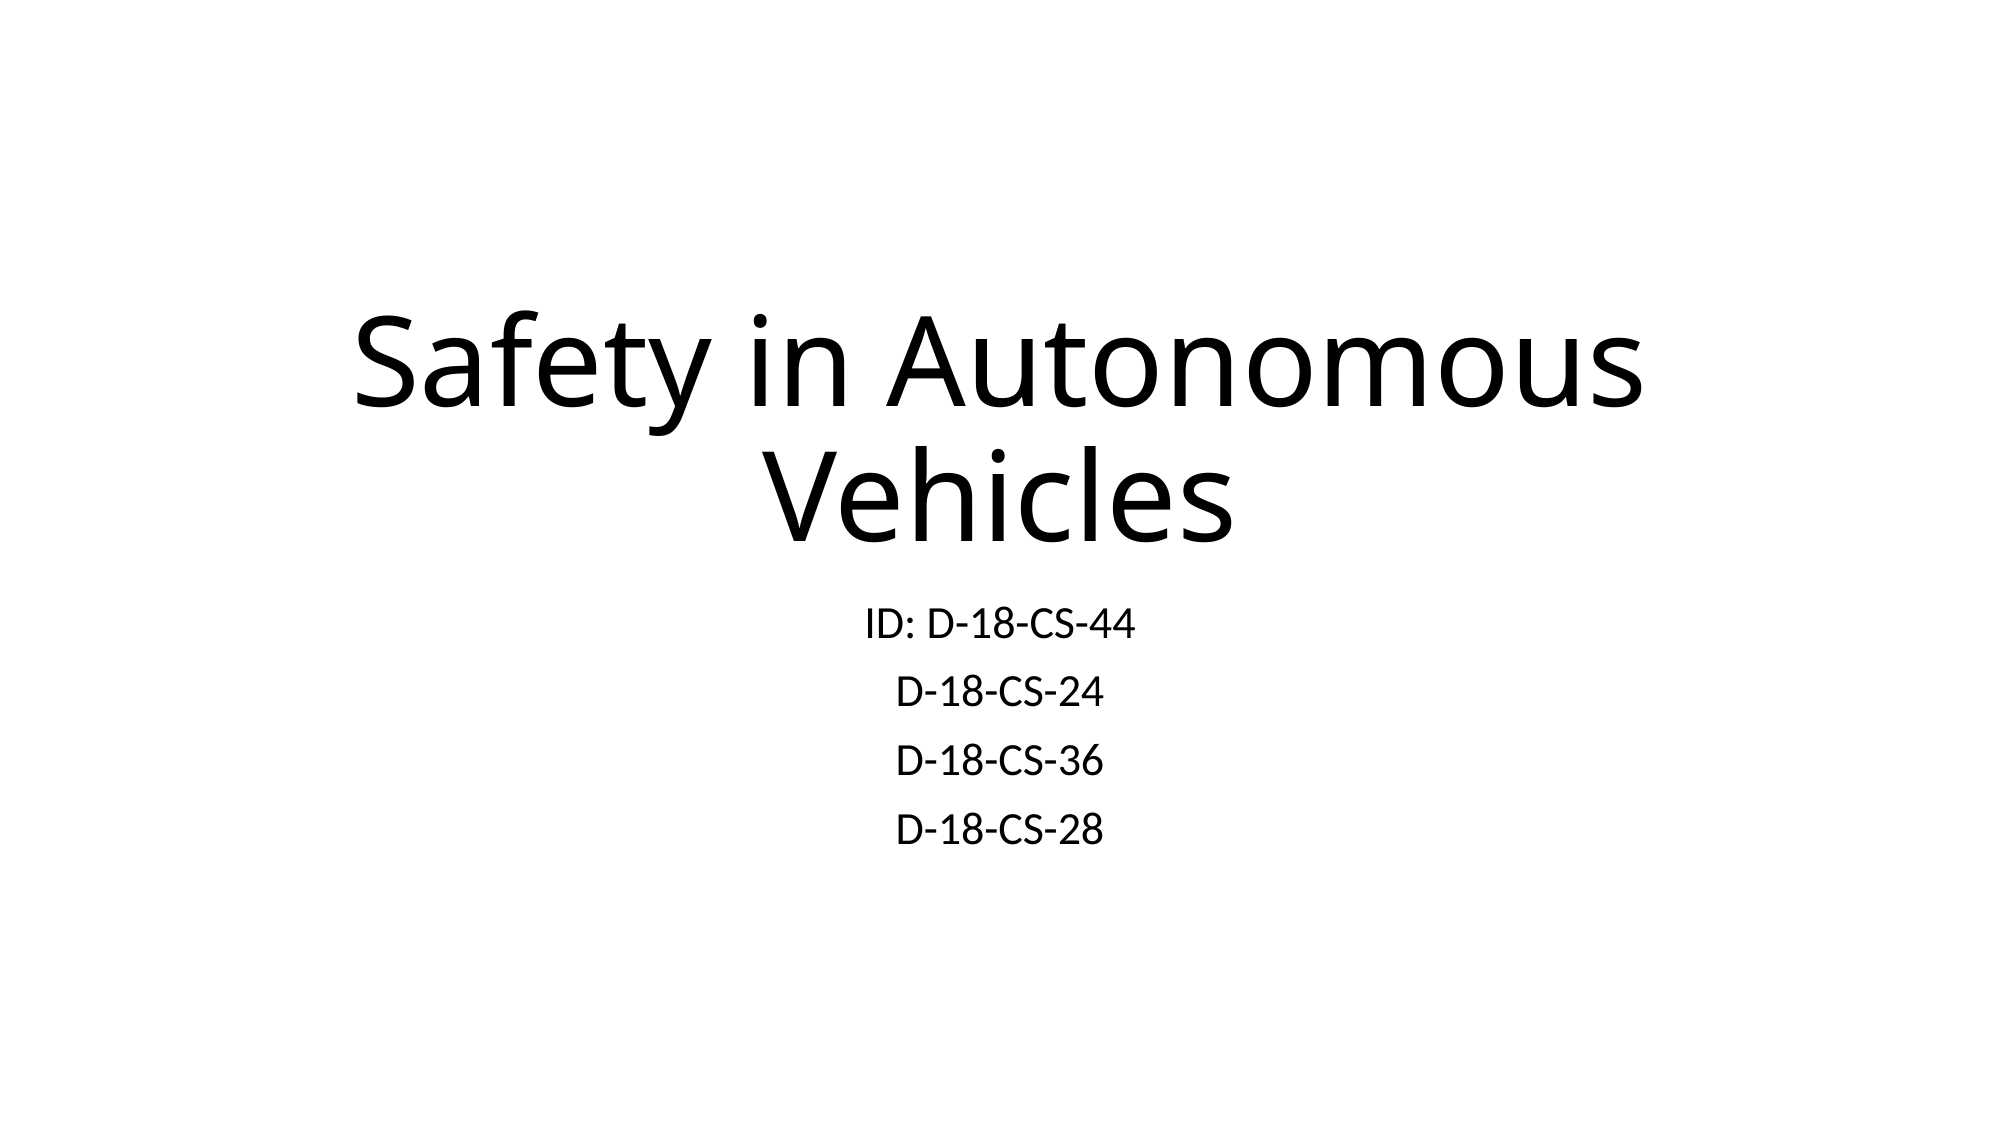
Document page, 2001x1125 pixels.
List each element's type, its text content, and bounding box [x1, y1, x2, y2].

subtitle ID: D-18-CS-44 D-18-CS-24 D-18-CS-36 D-18-CS-28 [249, 590, 1750, 863]
title Safety in Autonomous Vehicles [249, 184, 1750, 576]
